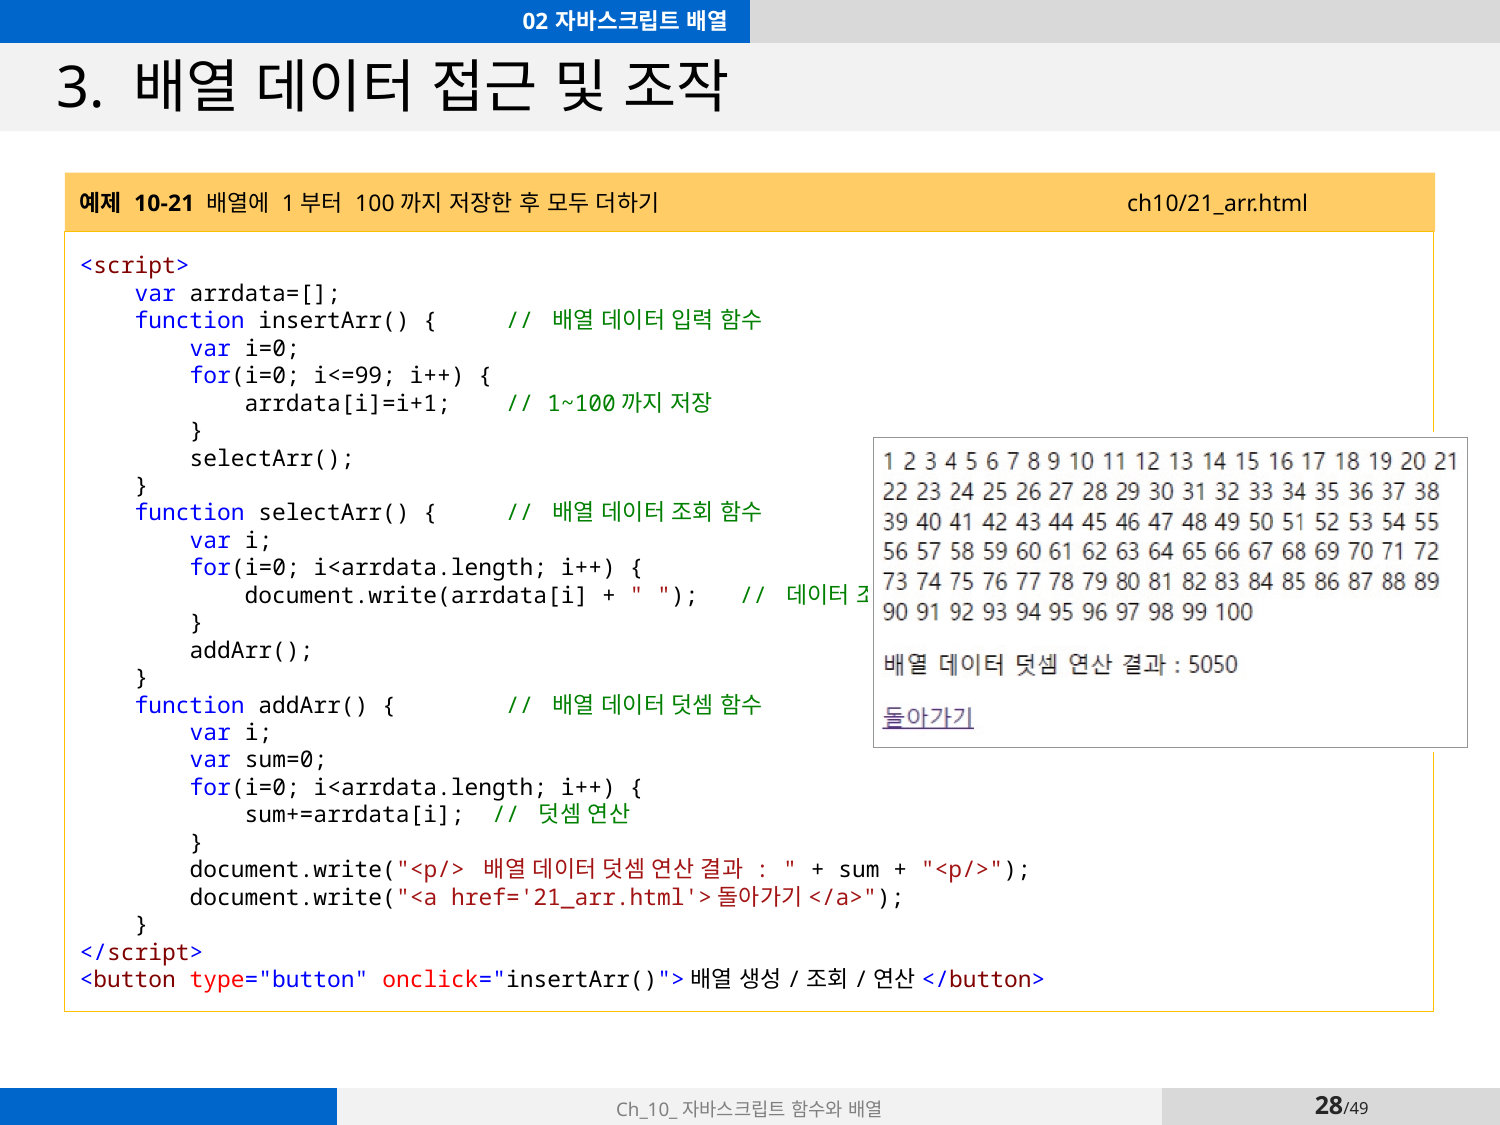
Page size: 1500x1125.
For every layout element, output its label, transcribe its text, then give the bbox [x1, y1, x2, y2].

text_box 예제 10-21 배열에 1부터 100까지 저장한 후 모두 더하기 ch10/21_arr.html [63, 171, 1437, 234]
title 3. 배열 데이터 접근 및 조작 [41, 42, 1459, 128]
picture [867, 432, 1474, 752]
text_box <script> var arrdata=[]; function insertArr() { // 배열 데이터 입력 함수 var i=0; for(i=0; i<=99; i++) { arrdata[i]=i+1; // 1~100까지 저장 } selectArr(); } function selectArr() { // 배열 데이터 조회 함수 var i; for(i=0; i<arrdata.length; i++) { document.write(arrdata[i] + " "); // 데이터 조회 } addArr(); } function addArr() { // 배열 데이터 덧셈 함수 var i; var sum=0; for(i=0; i<arrdata.length; i++) { sum+=arrdata[i]; // 덧셈 연산 } document.write("<p/> 배열 데이터 덧셈 연산 결과 : " + sum + "<p/>"); document.write("<a href='21_arr.html'>돌아가기</a>"); } </script> <button type="button" onclick="insertArr()">배열 생성/조회/연산</button> [63, 230, 1436, 1013]
text_box 02 자바스크립트 배열 [0, 0, 743, 43]
